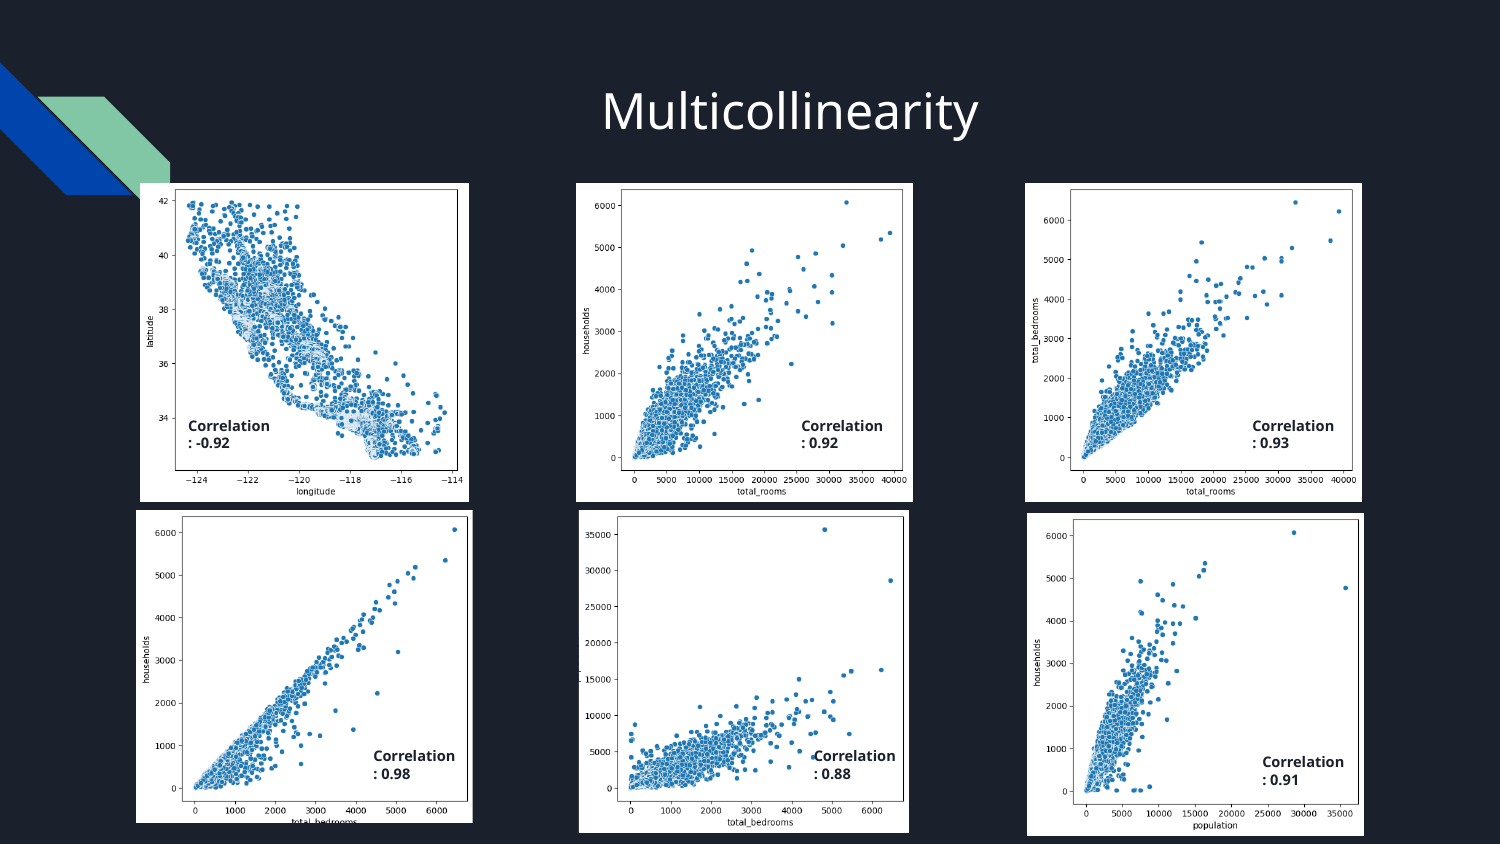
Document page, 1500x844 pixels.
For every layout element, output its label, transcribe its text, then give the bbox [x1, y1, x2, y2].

picture [1024, 183, 1362, 502]
picture [578, 510, 922, 833]
picture [575, 183, 913, 502]
title Multicollinearity [212, 64, 1368, 215]
picture [1026, 513, 1365, 836]
picture [135, 183, 473, 824]
